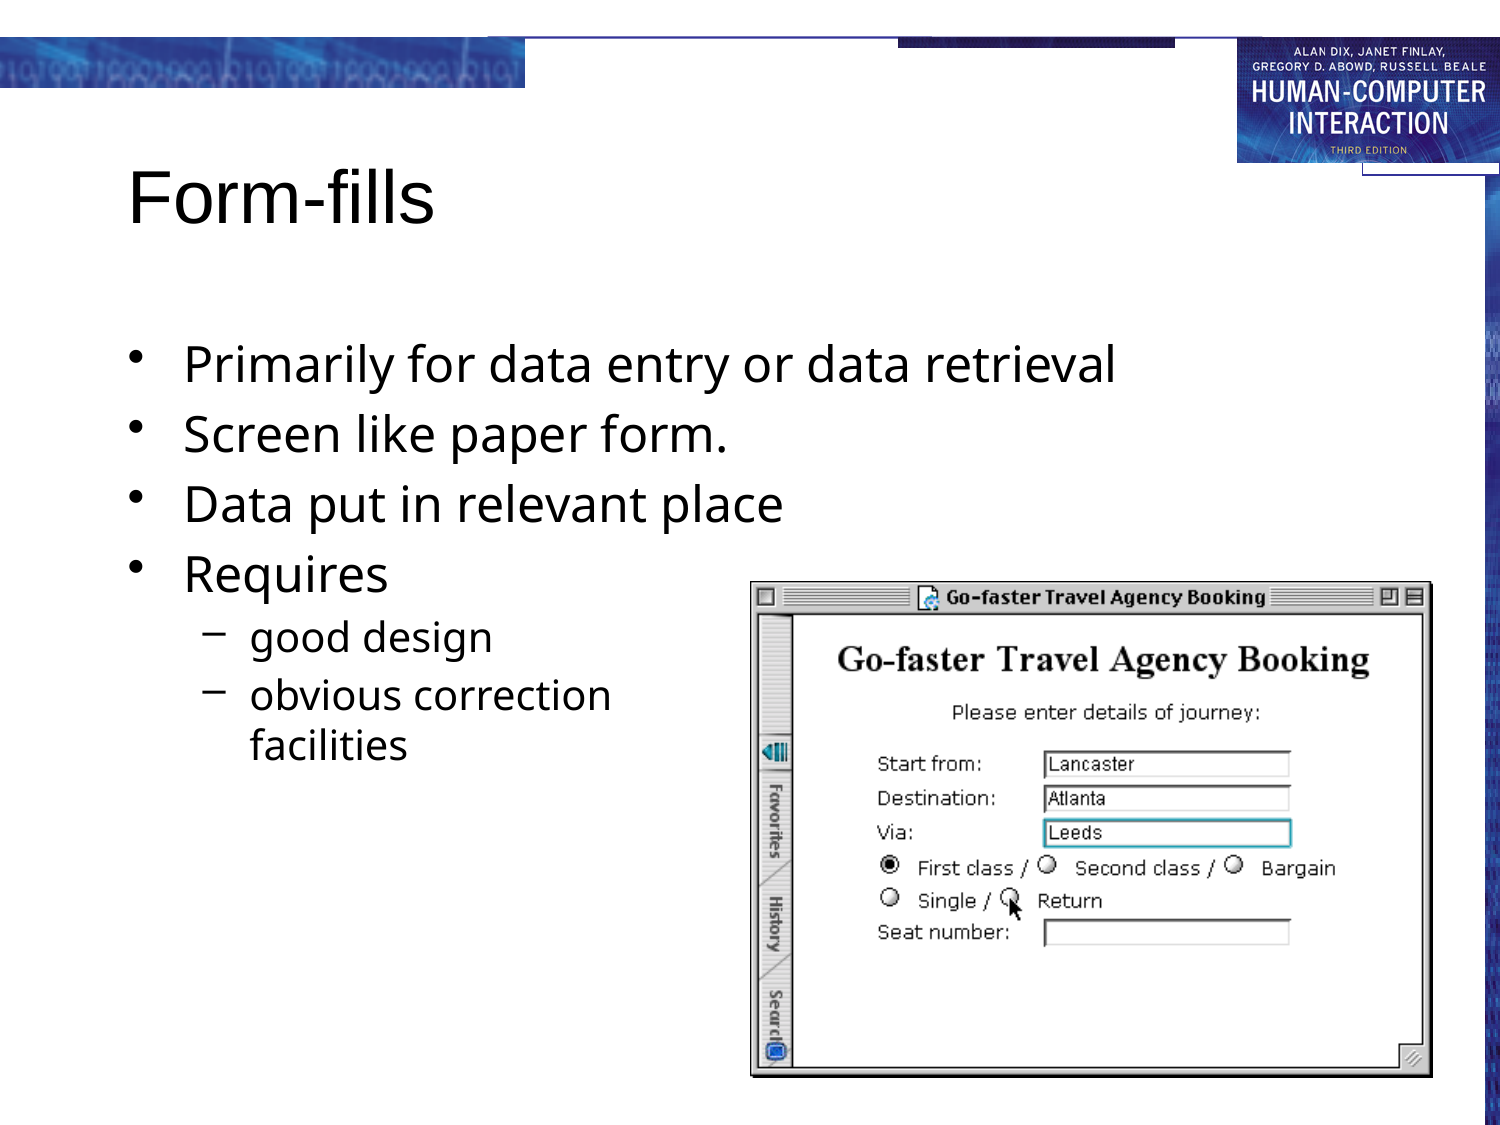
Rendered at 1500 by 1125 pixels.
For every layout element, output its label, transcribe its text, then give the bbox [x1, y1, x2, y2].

title Form-fills [112, 99, 1238, 288]
picture [1485, 176, 1500, 1125]
picture [898, 37, 1175, 48]
picture [749, 581, 1434, 1079]
picture [0, 37, 525, 88]
list Primarily for data entry or data retrieval Screen like paper form. Data put in relevant place Requires good design obvious correction facilities [112, 324, 1388, 1000]
picture [1237, 37, 1500, 163]
